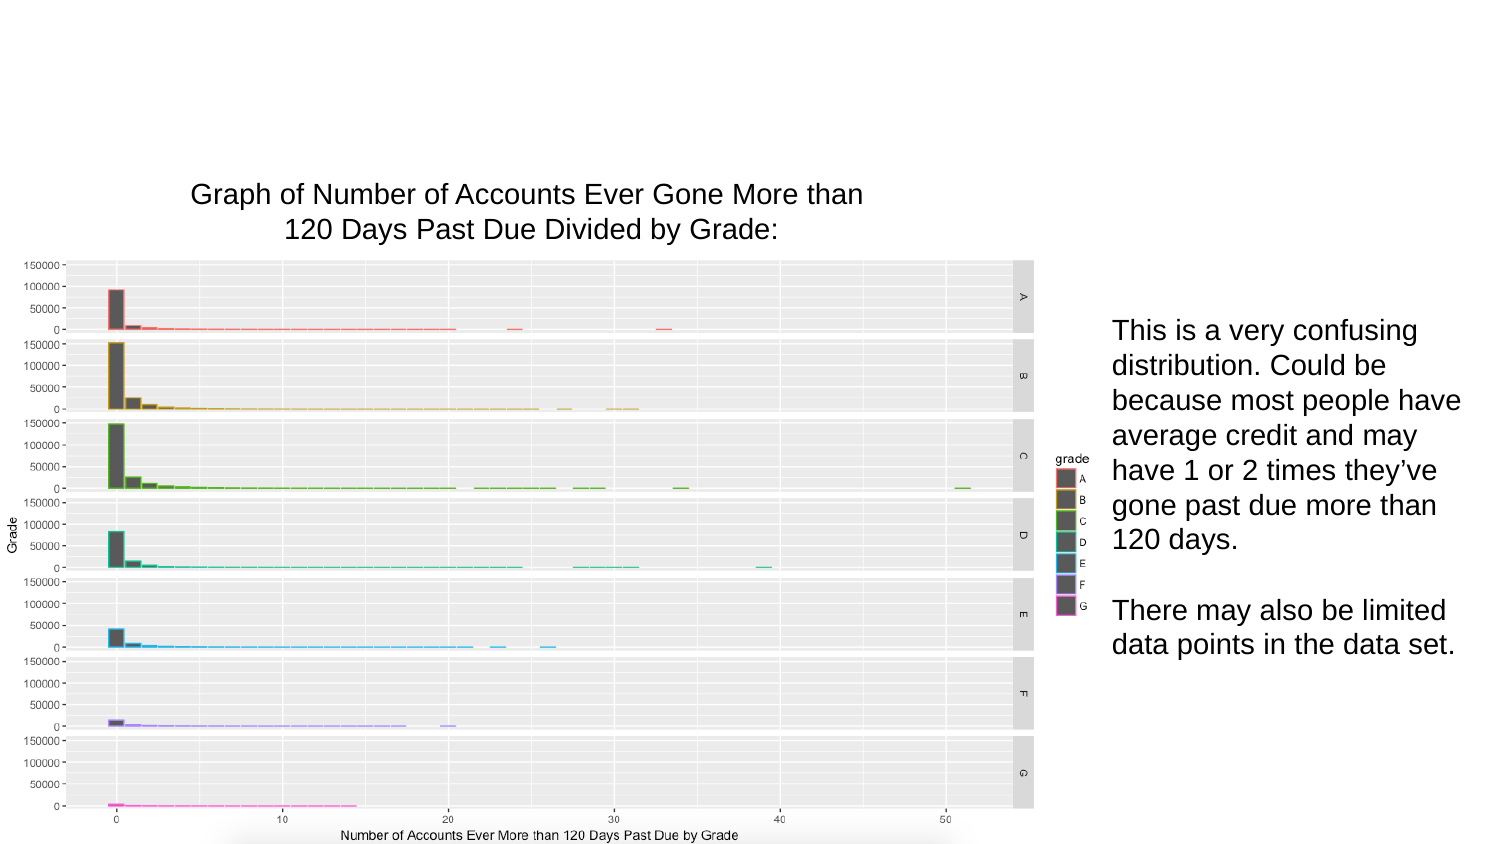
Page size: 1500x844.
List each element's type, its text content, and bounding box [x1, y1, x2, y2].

text_box Graph of Number of Accounts Ever Gone More than 120 Days Past Due Divided by Grade: [175, 167, 888, 251]
picture [0, 253, 1093, 844]
text_box This is a very confusing distribution. Could be because most people have average credit and may have 1 or 2 times they’ve gone past due more than 120 days. There may also be limited data points in the data set. [1098, 303, 1478, 669]
